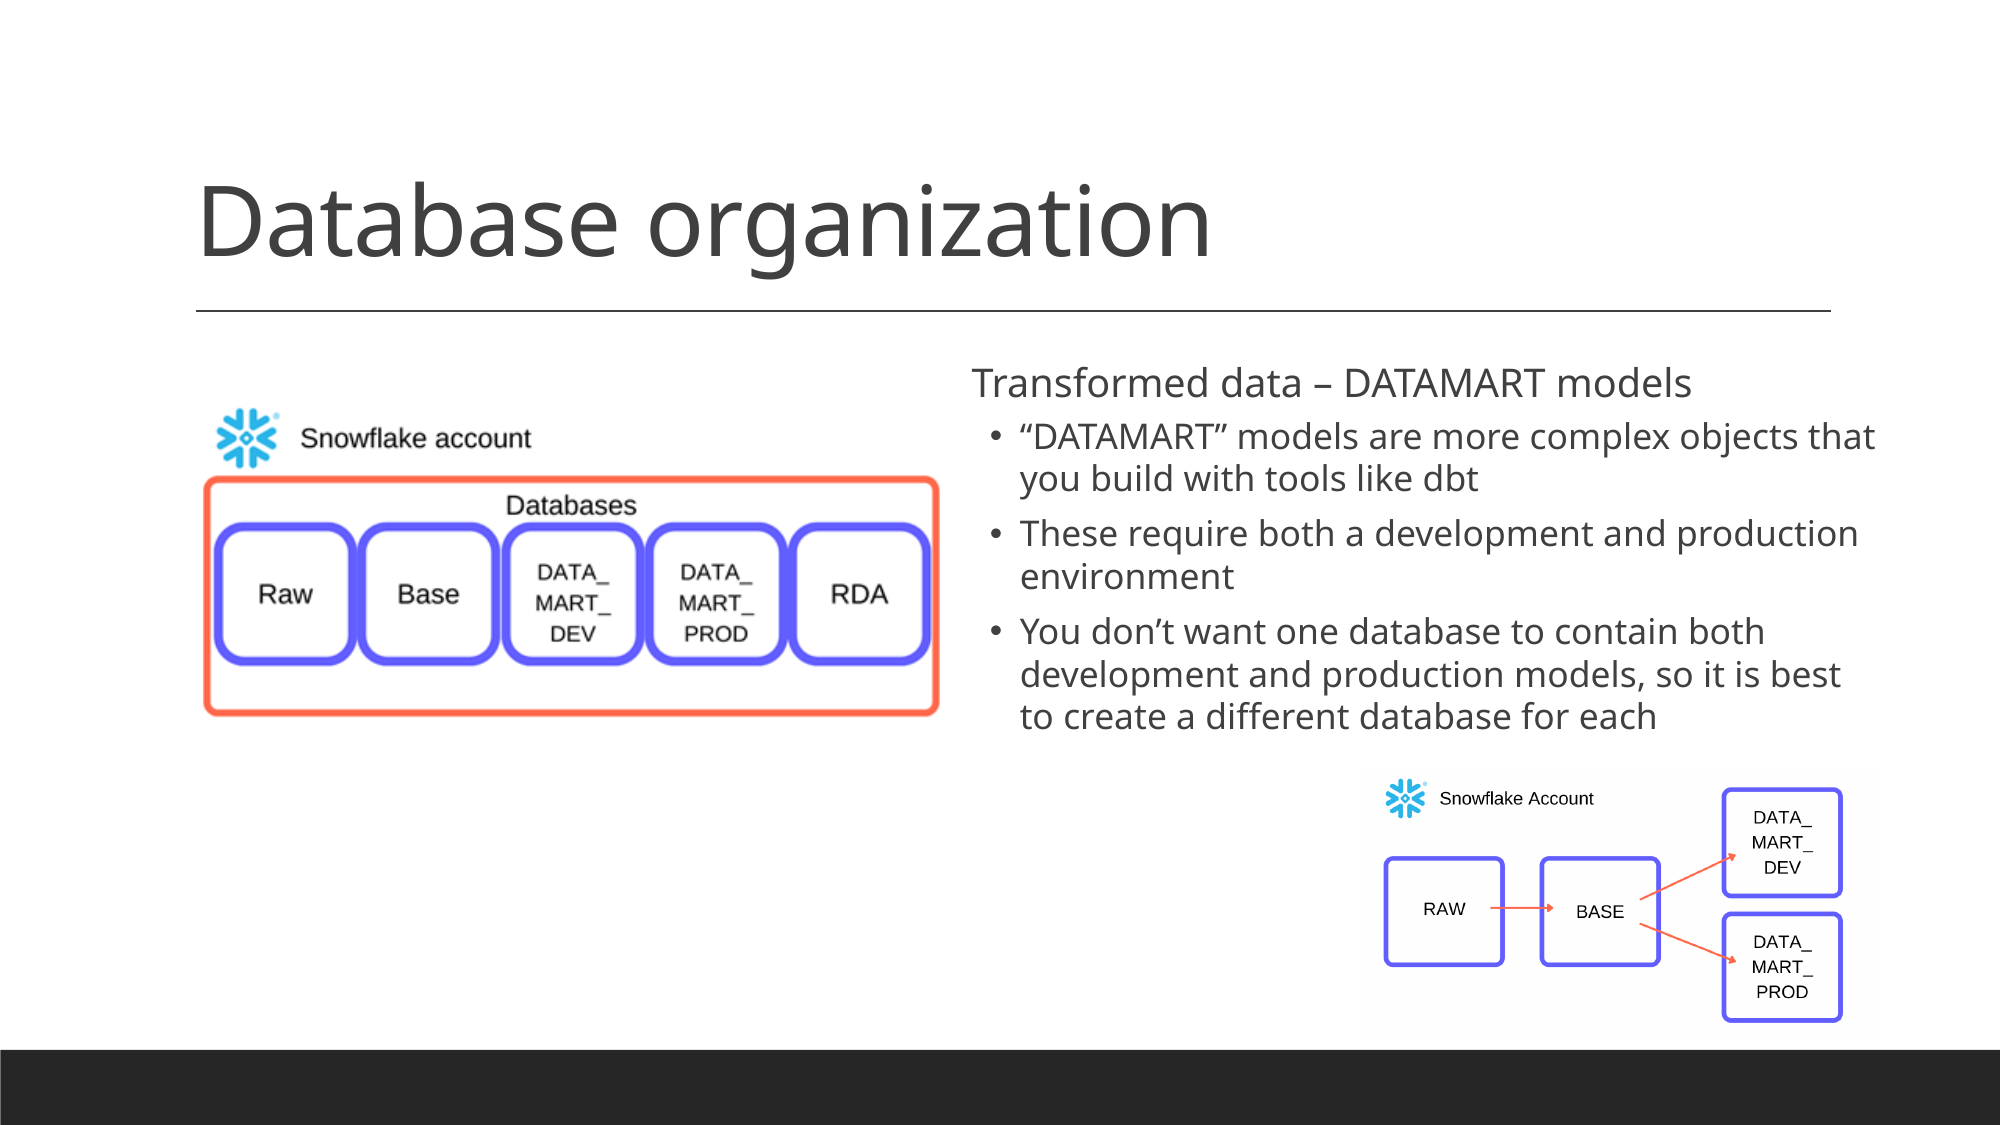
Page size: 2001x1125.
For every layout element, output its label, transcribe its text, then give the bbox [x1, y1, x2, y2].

title Database organization [180, 47, 1830, 285]
picture [1360, 764, 1880, 1036]
list Transformed data – DATAMART models “DATAMART” models are more complex objects that you build with tools like dbt These require both a development and production environment You don’t want one database to contain both development and production models, so it is best to create a different database for each [956, 345, 1879, 1004]
picture [179, 388, 954, 737]
